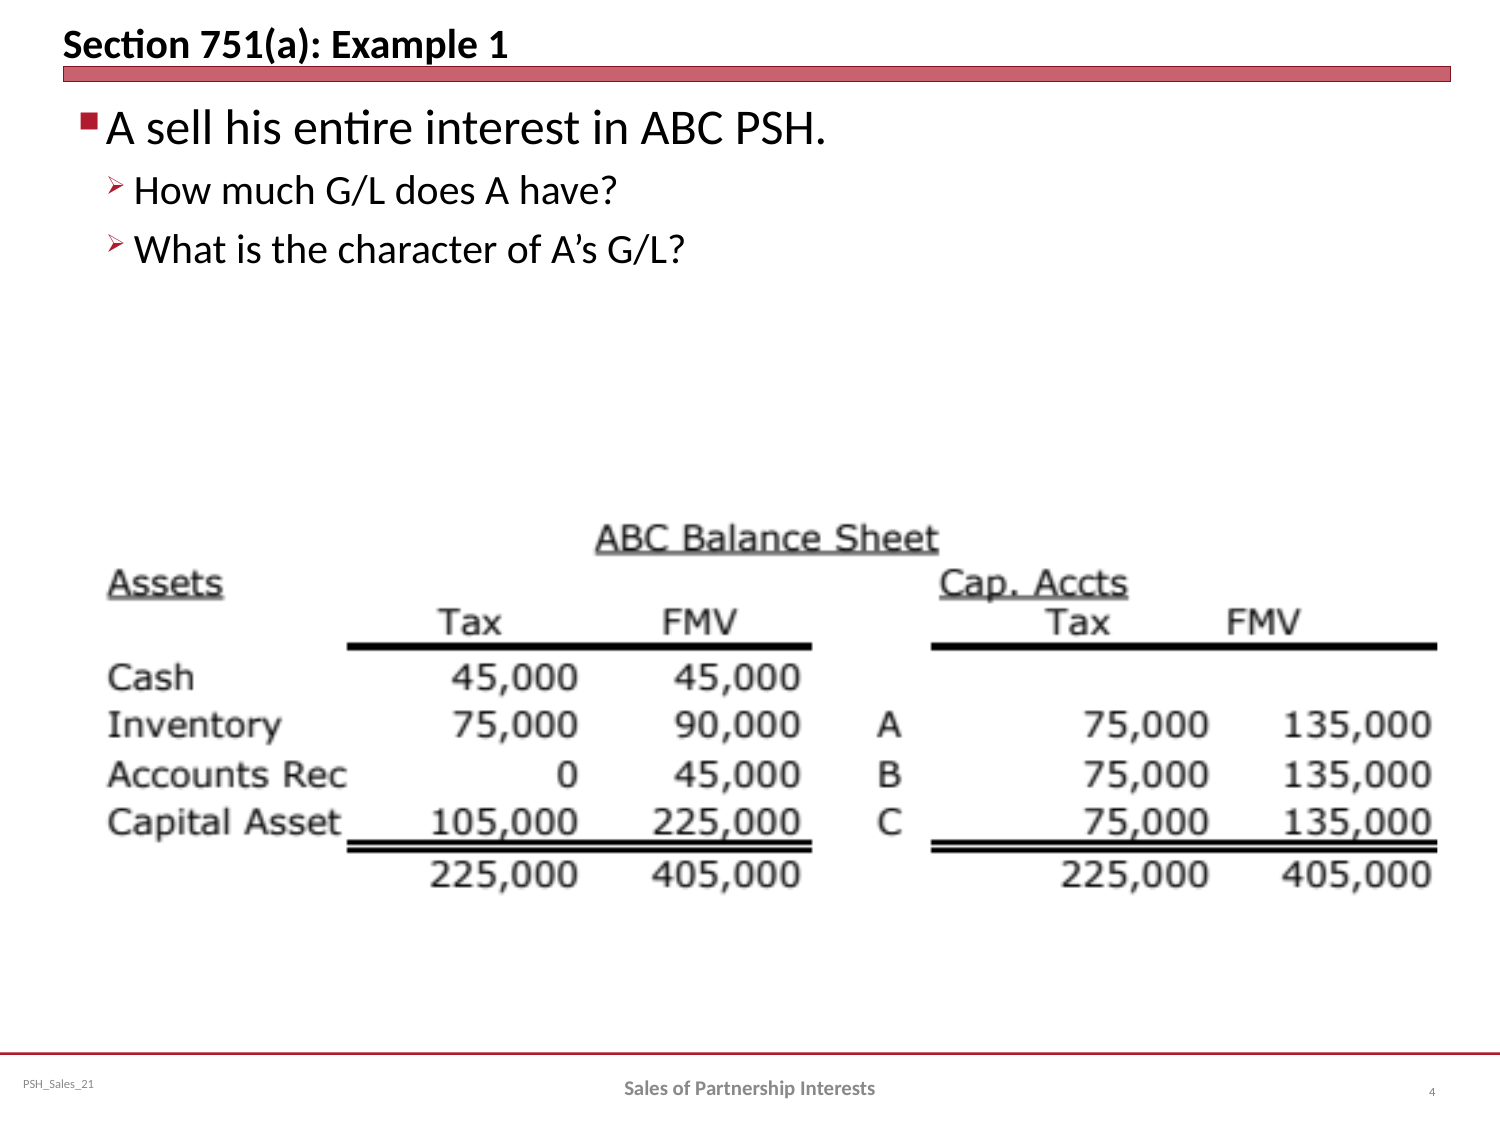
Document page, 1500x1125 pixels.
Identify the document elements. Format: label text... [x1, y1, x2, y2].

footer Sales of Partnership Interests [512, 1056, 988, 1117]
list A sell his entire interest in ABC PSH. How much G/L does A have? What is the character of A’s G/L? [63, 87, 1451, 363]
title Section 751(a): Example 1 [62, 6, 1451, 67]
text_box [99, 512, 1438, 938]
slide_number 4 [1375, 1061, 1451, 1122]
